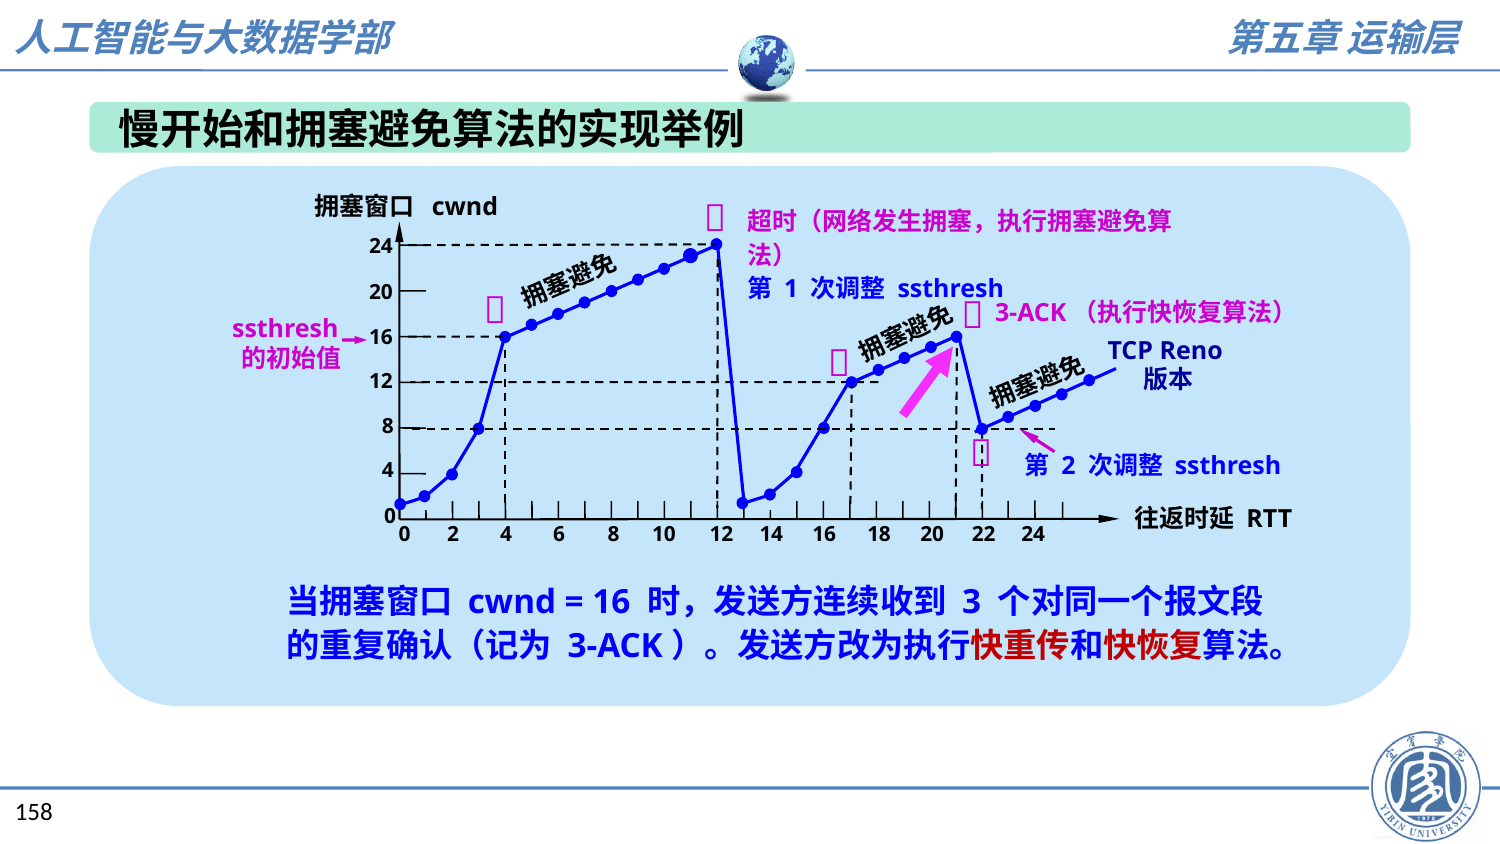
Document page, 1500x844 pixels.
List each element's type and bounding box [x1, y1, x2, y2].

picture [736, 33, 796, 101]
text_box [87, 164, 1413, 709]
slide_number [0, 787, 350, 833]
text_box [89, 95, 1411, 160]
